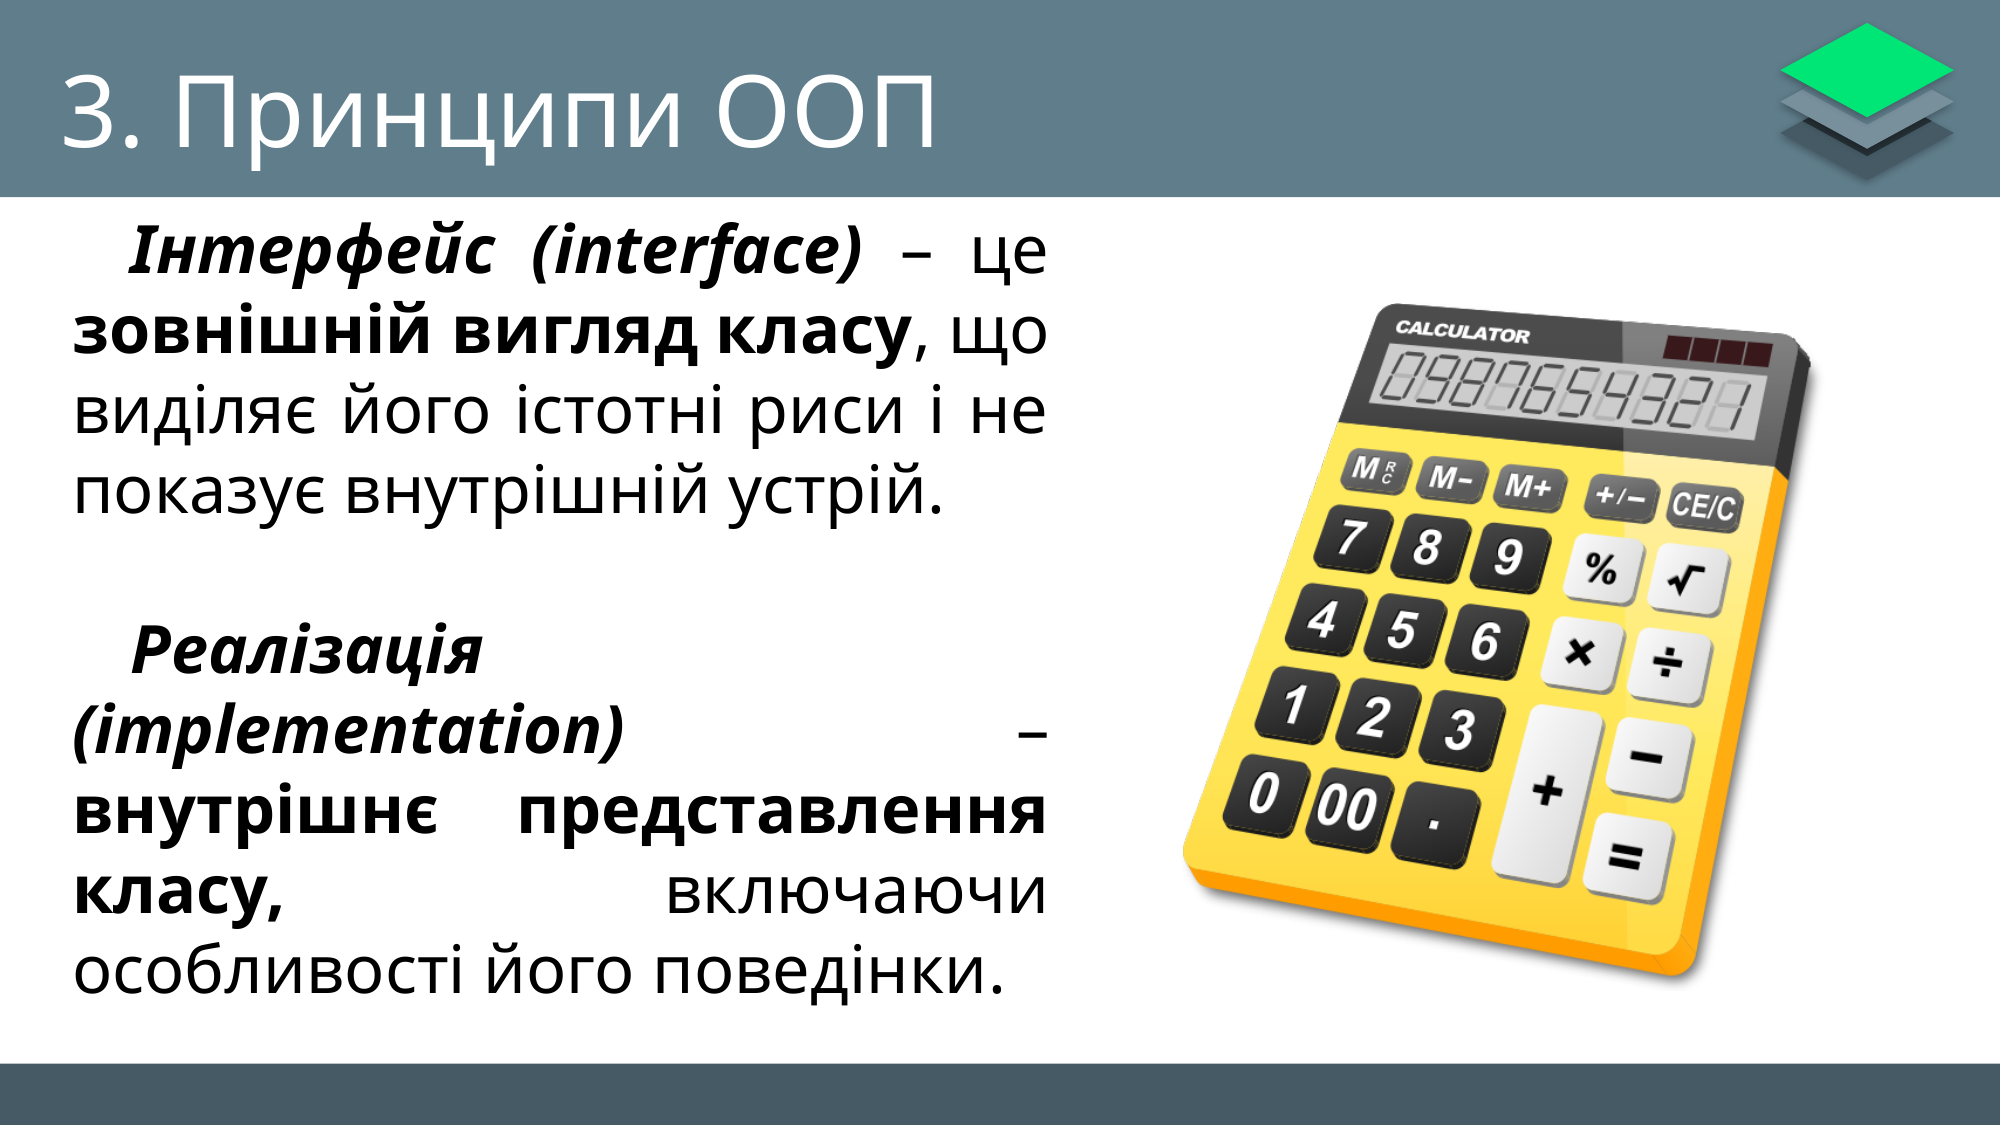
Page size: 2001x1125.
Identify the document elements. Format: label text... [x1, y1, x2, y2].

text_box Інтерфейс (interface) – це зовнішній вигляд класу, що виділяє його істотні риси і не показує внутрішній устрій. Реалізація (implementation) – внутрішнє представлення класу, включаючи особливості його поведінки. [57, 238, 1065, 1055]
title 3. Принципи ООП [46, 40, 1770, 168]
picture [1182, 303, 1826, 991]
